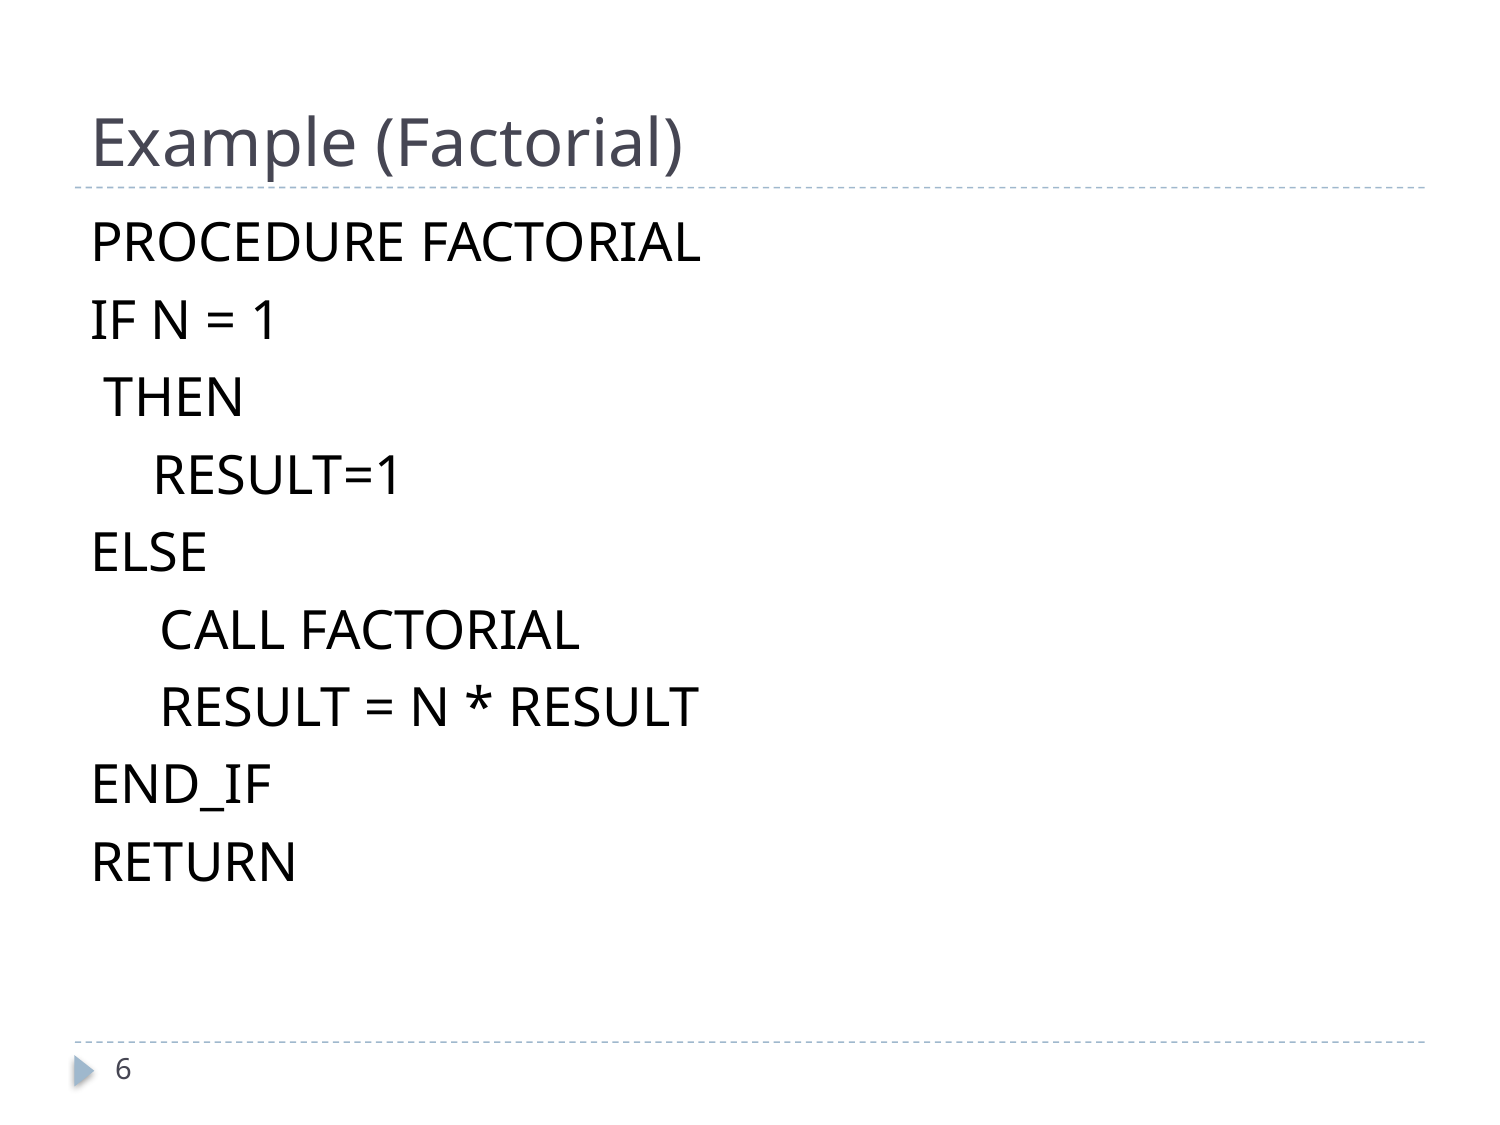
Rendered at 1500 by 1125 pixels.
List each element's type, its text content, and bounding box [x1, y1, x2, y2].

title Example (Factorial) [75, 24, 1425, 188]
list PROCEDURE FACTORIAL IF N = 1 THEN RESULT=1 ELSE CALL FACTORIAL RESULT = N * RESULT END_IF RETURN [75, 200, 1425, 1010]
slide_number 6 [100, 1042, 426, 1103]
